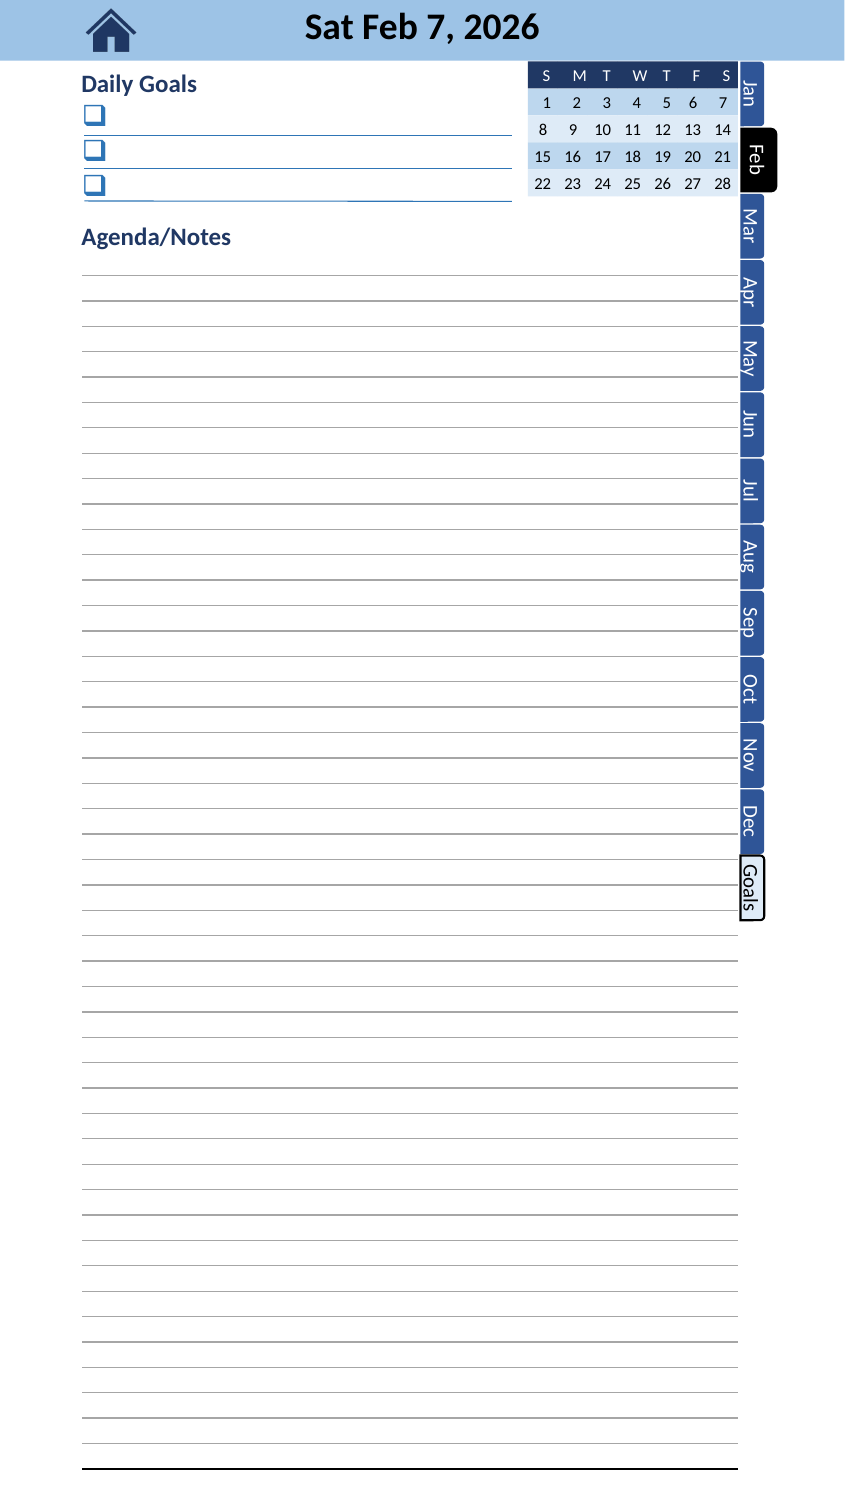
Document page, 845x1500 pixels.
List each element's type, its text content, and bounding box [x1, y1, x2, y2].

list Sat Feb 7, 2026 [190, 0, 655, 61]
picture [82, 1, 140, 59]
